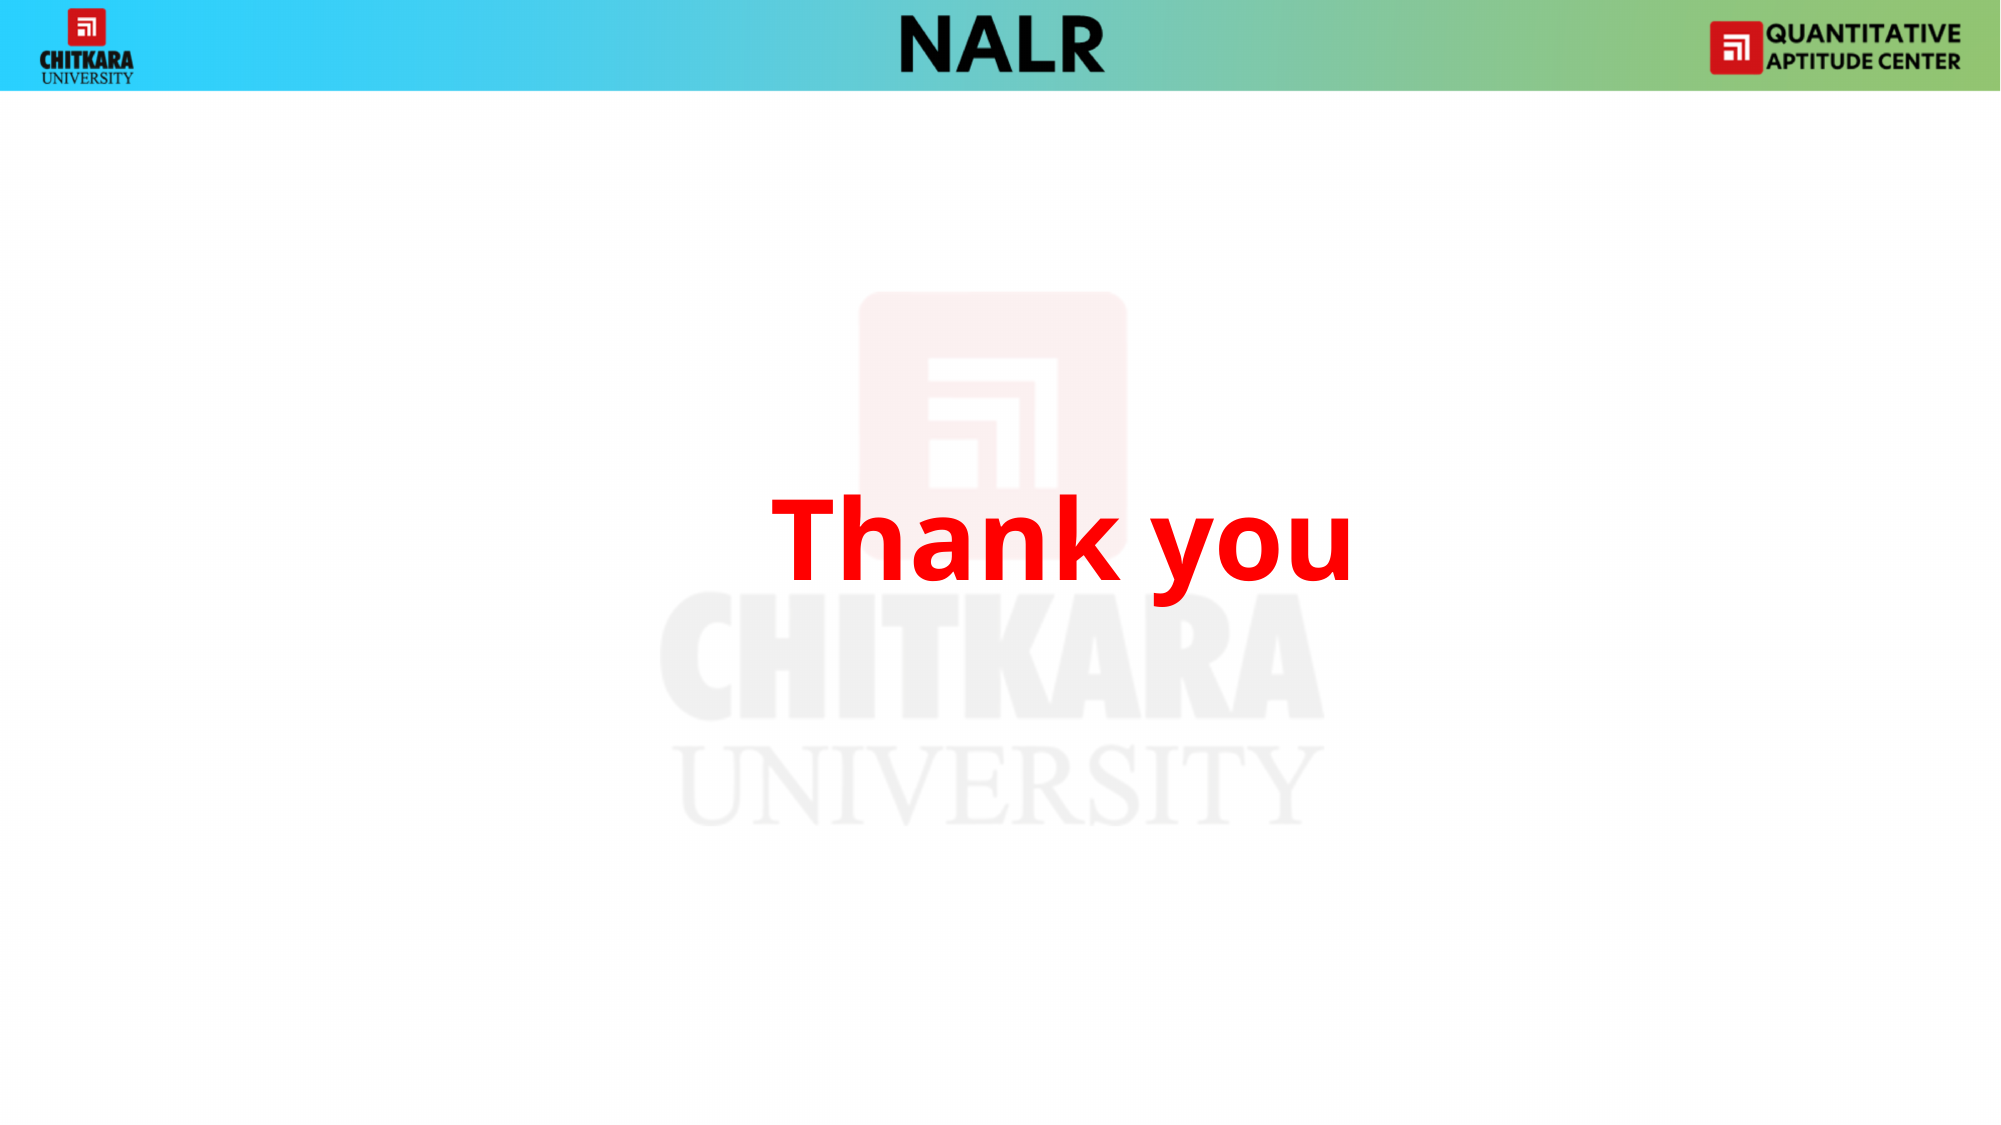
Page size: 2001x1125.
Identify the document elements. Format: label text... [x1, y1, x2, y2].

title [41, 31, 1959, 142]
list Thank you [267, 476, 1552, 777]
picture [0, 0, 2001, 1125]
